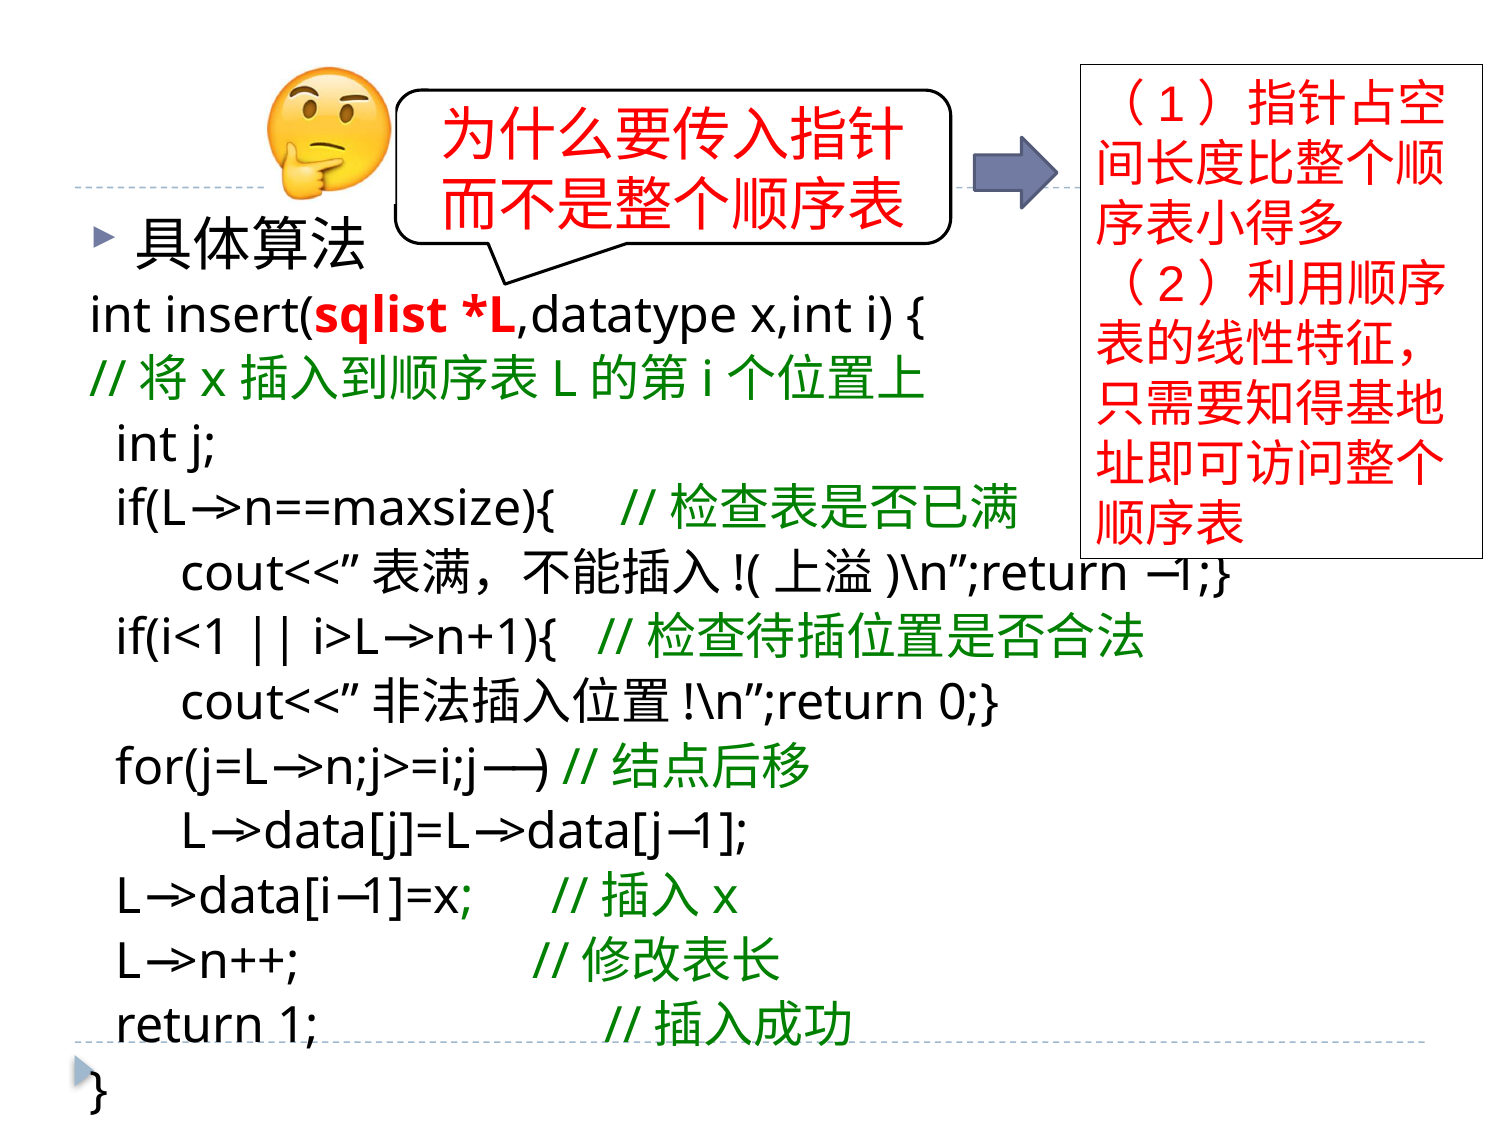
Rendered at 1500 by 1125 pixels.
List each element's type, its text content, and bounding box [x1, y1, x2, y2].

text_box （1）指针占空间长度比整个顺序表小得多 （2）利用顺序表的线性特征，只需要知得基地址即可访问整个顺序表 [1080, 64, 1483, 559]
text_box [972, 135, 1059, 210]
picture [263, 63, 396, 204]
list 具体算法 int insert(sqlist *L,datatype x,int i) { //将x插入到顺序表L的第i个位置上 int j; if(L−>n==maxsize){ //检查表是否已满 cout<<”表满，不能插入!(上溢)\n”;return −1;} if(i<1 || i>L−>n+1){ //检查待插位置是否合法 cout<<”非法插入位置!\n”;return 0;} for(j=L−>n;j>=i;j−−) //结点后移 L−>data[j]=L−>data[j−1]; L−>data[i−1]=x; //插入x L−>n++; //修改表长 return 1; //插入成功 } [75, 200, 1425, 1010]
text_box 为什么要传入指针而不是整个顺序表 [393, 88, 953, 286]
